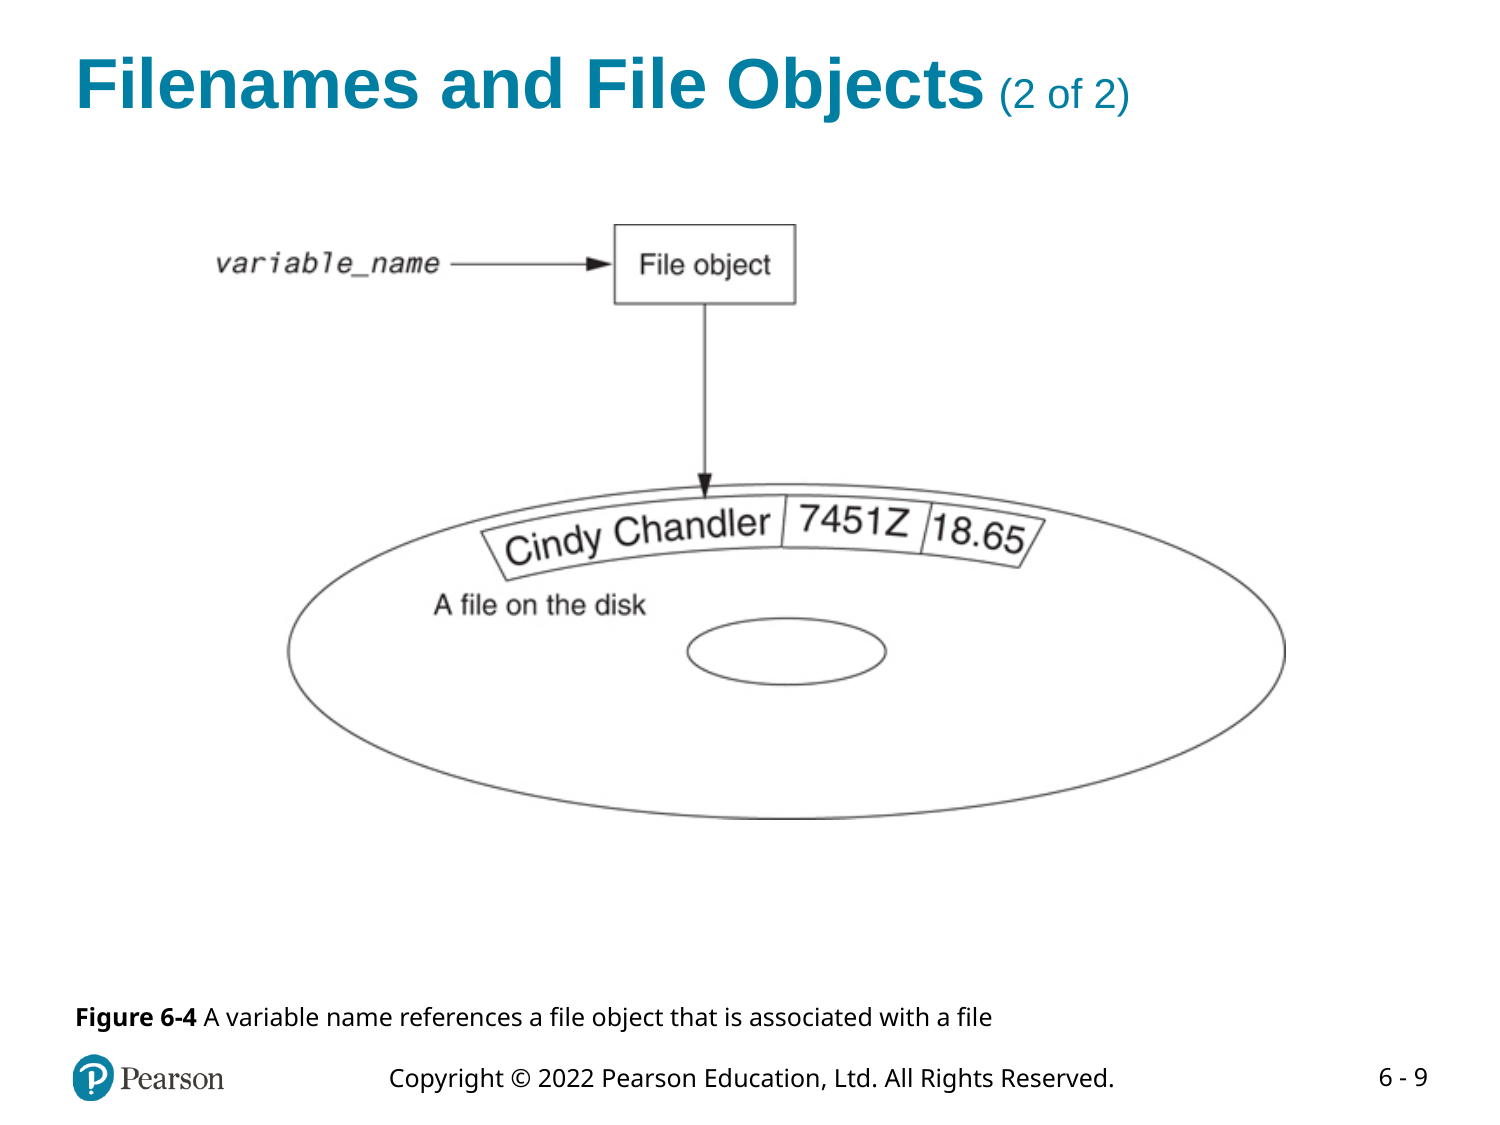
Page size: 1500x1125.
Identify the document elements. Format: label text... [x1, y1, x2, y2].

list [214, 224, 1286, 820]
list Figure 6-4 A variable name references a file object that is associated with a file [75, 950, 1425, 1031]
picture [99, 1054, 224, 1101]
title Filenames and File Objects (2 of 2) [75, 37, 1425, 138]
picture [81, 1064, 107, 1089]
picture [72, 1087, 83, 1101]
picture [72, 1054, 89, 1072]
